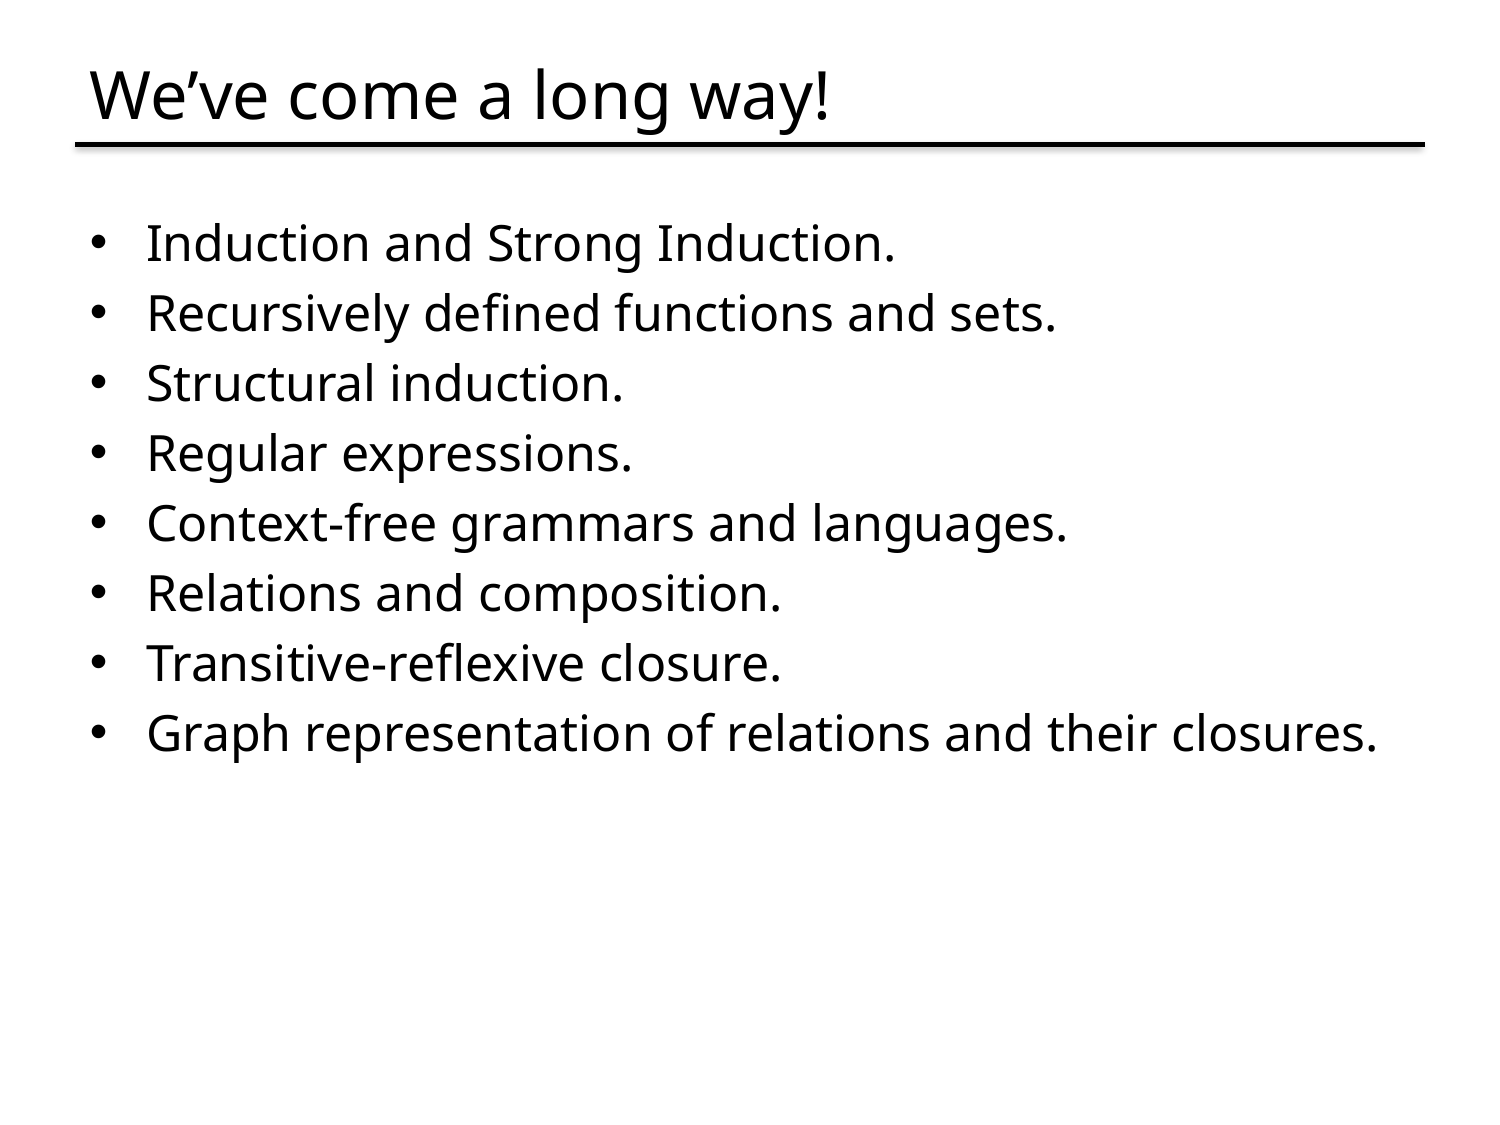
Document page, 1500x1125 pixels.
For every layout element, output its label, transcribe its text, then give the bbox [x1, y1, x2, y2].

title We’ve come a long way! [75, 45, 1425, 145]
list Induction and Strong Induction. Recursively defined functions and sets. Structural induction. Regular expressions. Context-free grammars and languages. Relations and composition. Transitive-reflexive closure. Graph representation of relations and their closures. [75, 204, 1425, 1048]
